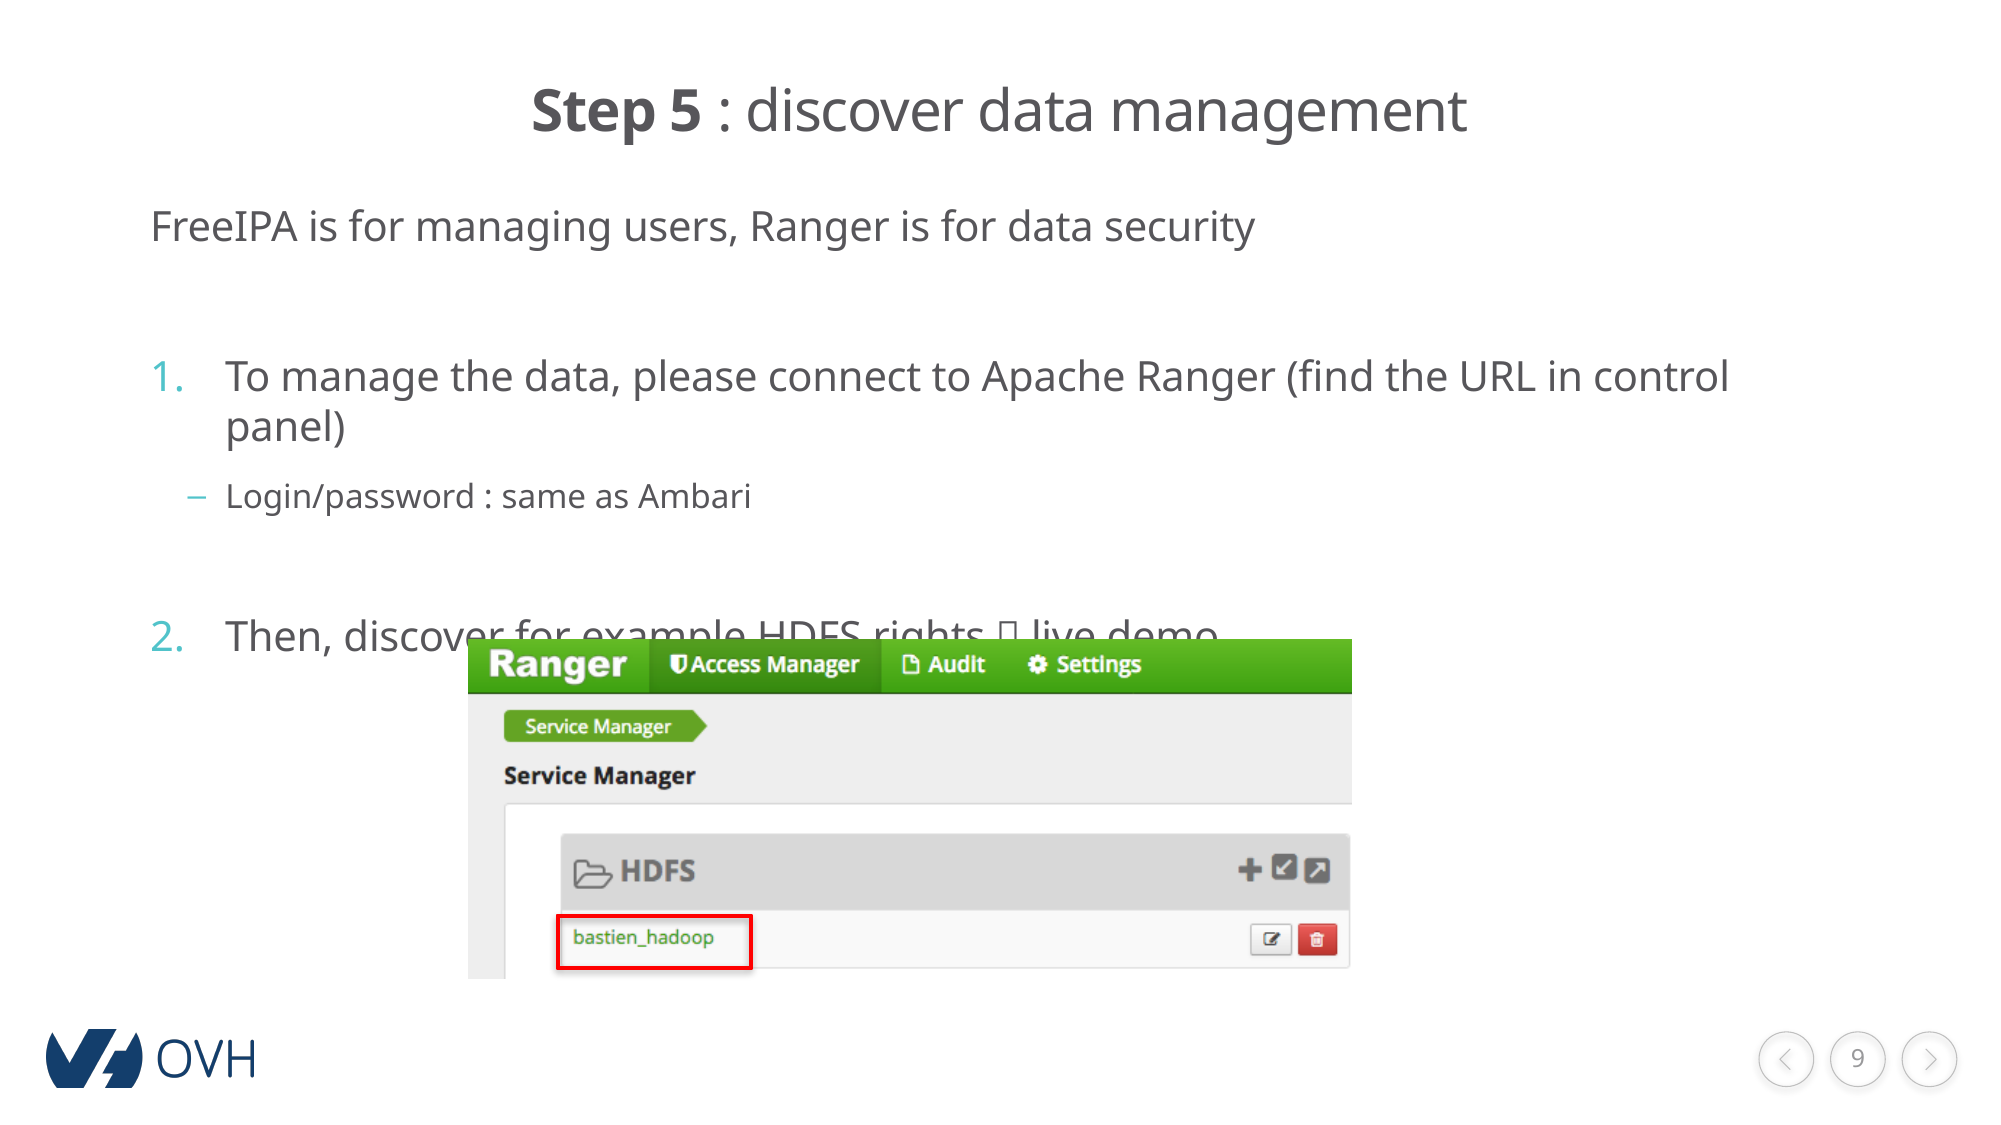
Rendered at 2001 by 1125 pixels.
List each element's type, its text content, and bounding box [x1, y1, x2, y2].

title Step 5 : discover data management [150, 45, 1850, 180]
list FreeIPA is for managing users, Ranger is for data security To manage the data, please connect to Apache Ranger (find the URL in control panel) Login/password : same as Ambari Then, discover for example HDFS rights  live demo [150, 200, 1850, 960]
picture [46, 1029, 254, 1088]
picture [468, 638, 1352, 980]
